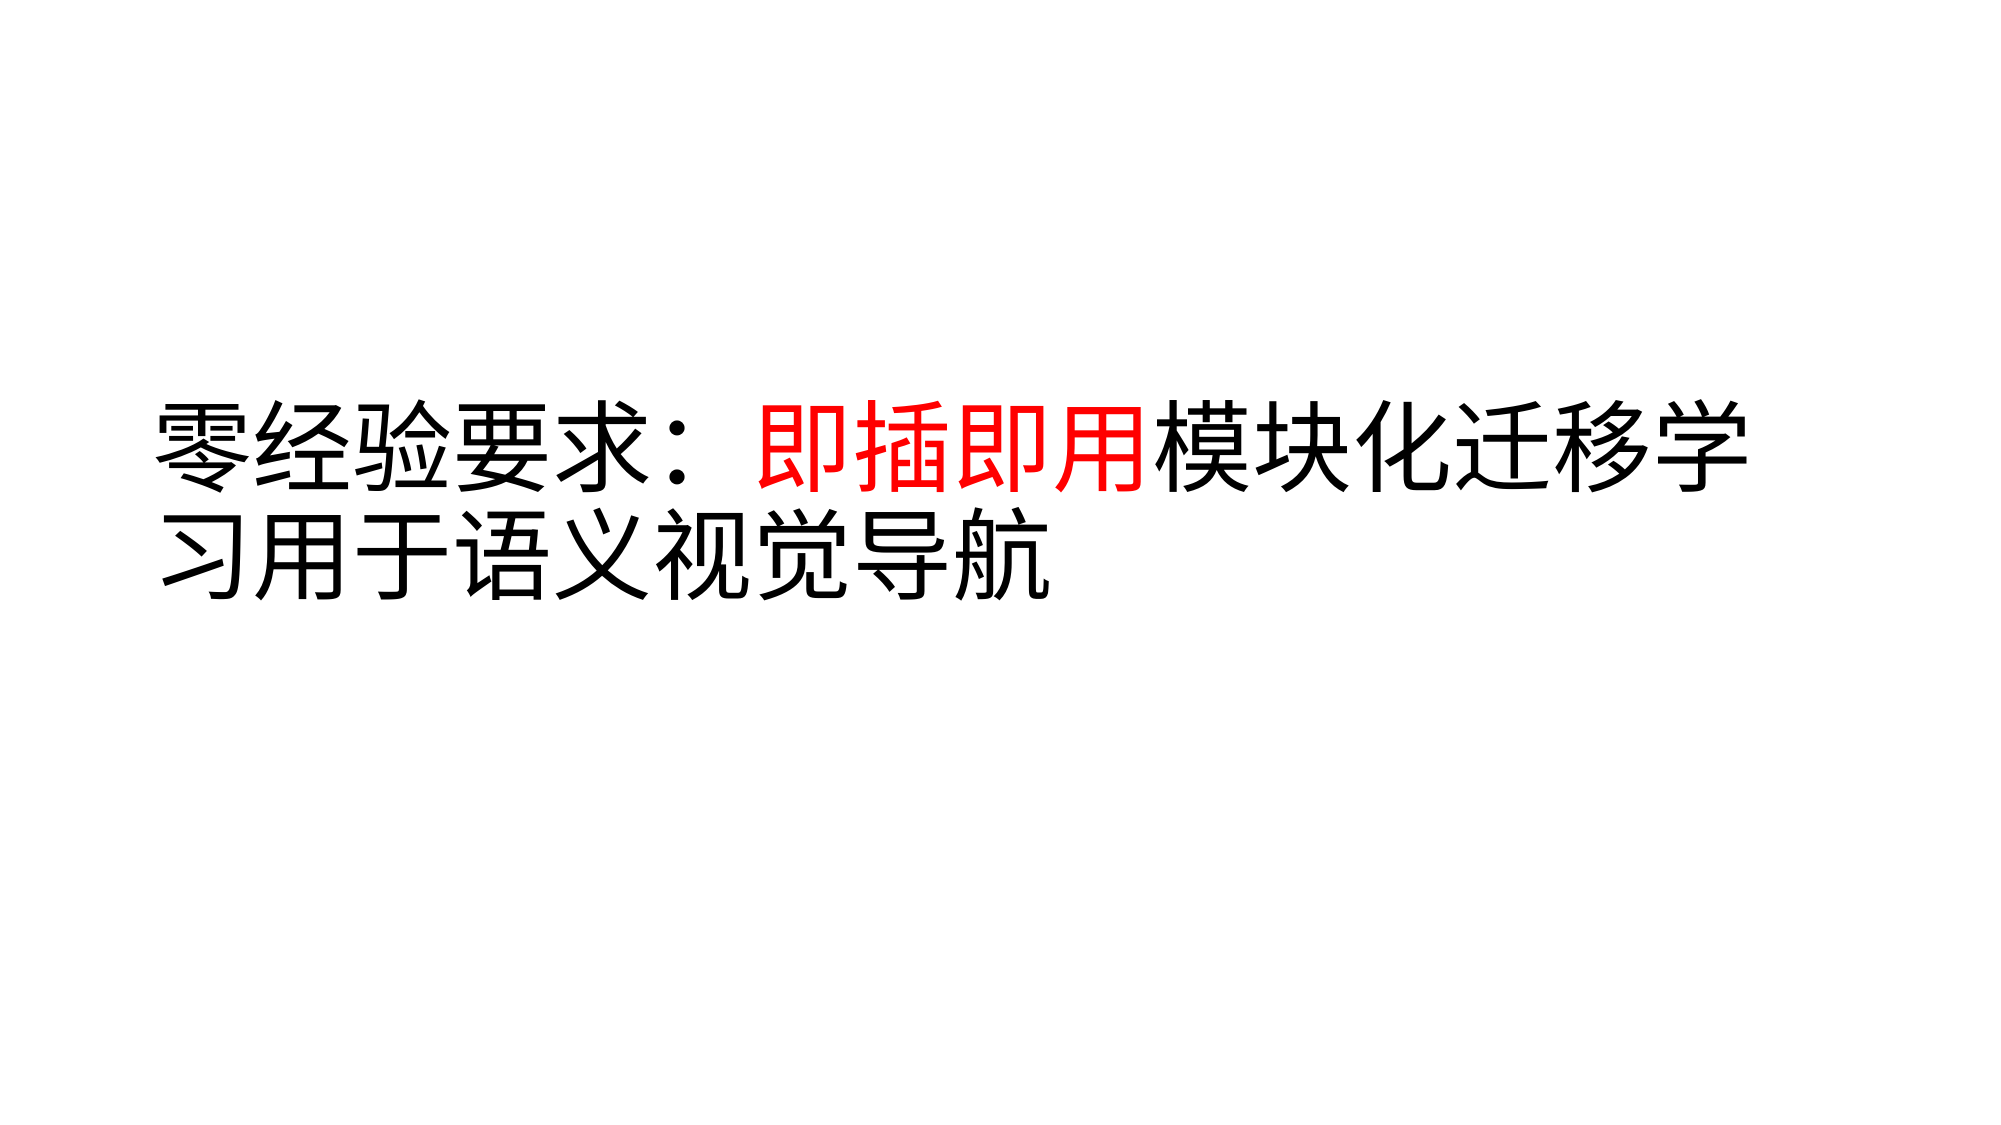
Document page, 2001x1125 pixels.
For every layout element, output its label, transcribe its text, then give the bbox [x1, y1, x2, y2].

title 零经验要求：即插即用模块化迁移学习用于语义视觉导航 [137, 59, 1863, 953]
